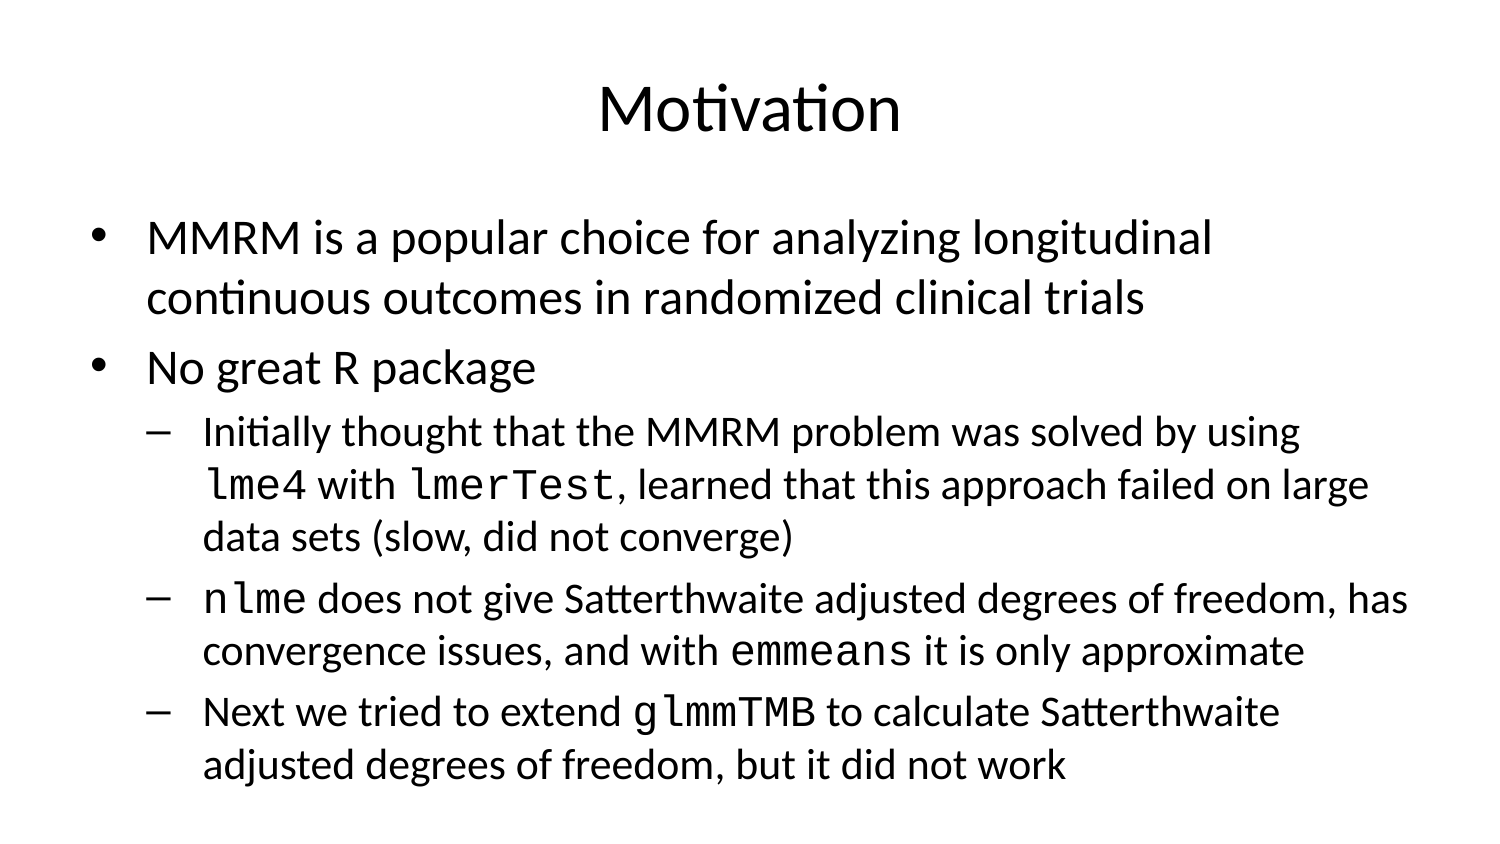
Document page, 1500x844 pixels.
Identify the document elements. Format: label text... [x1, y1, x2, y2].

list MMRM is a popular choice for analyzing longitudinal continuous outcomes in randomized clinical trials No great R package Initially thought that the MMRM problem was solved by using lme4 with lmerTest, learned that this approach failed on large data sets (slow, did not converge) nlme does not give Satterthwaite adjusted degrees of freedom, has convergence issues, and with emmeans it is only approximate Next we tried to extend glmmTMB to calculate Satterthwaite adjusted degrees of freedom, but it did not work [75, 196, 1425, 754]
title Motivation [75, 33, 1425, 175]
